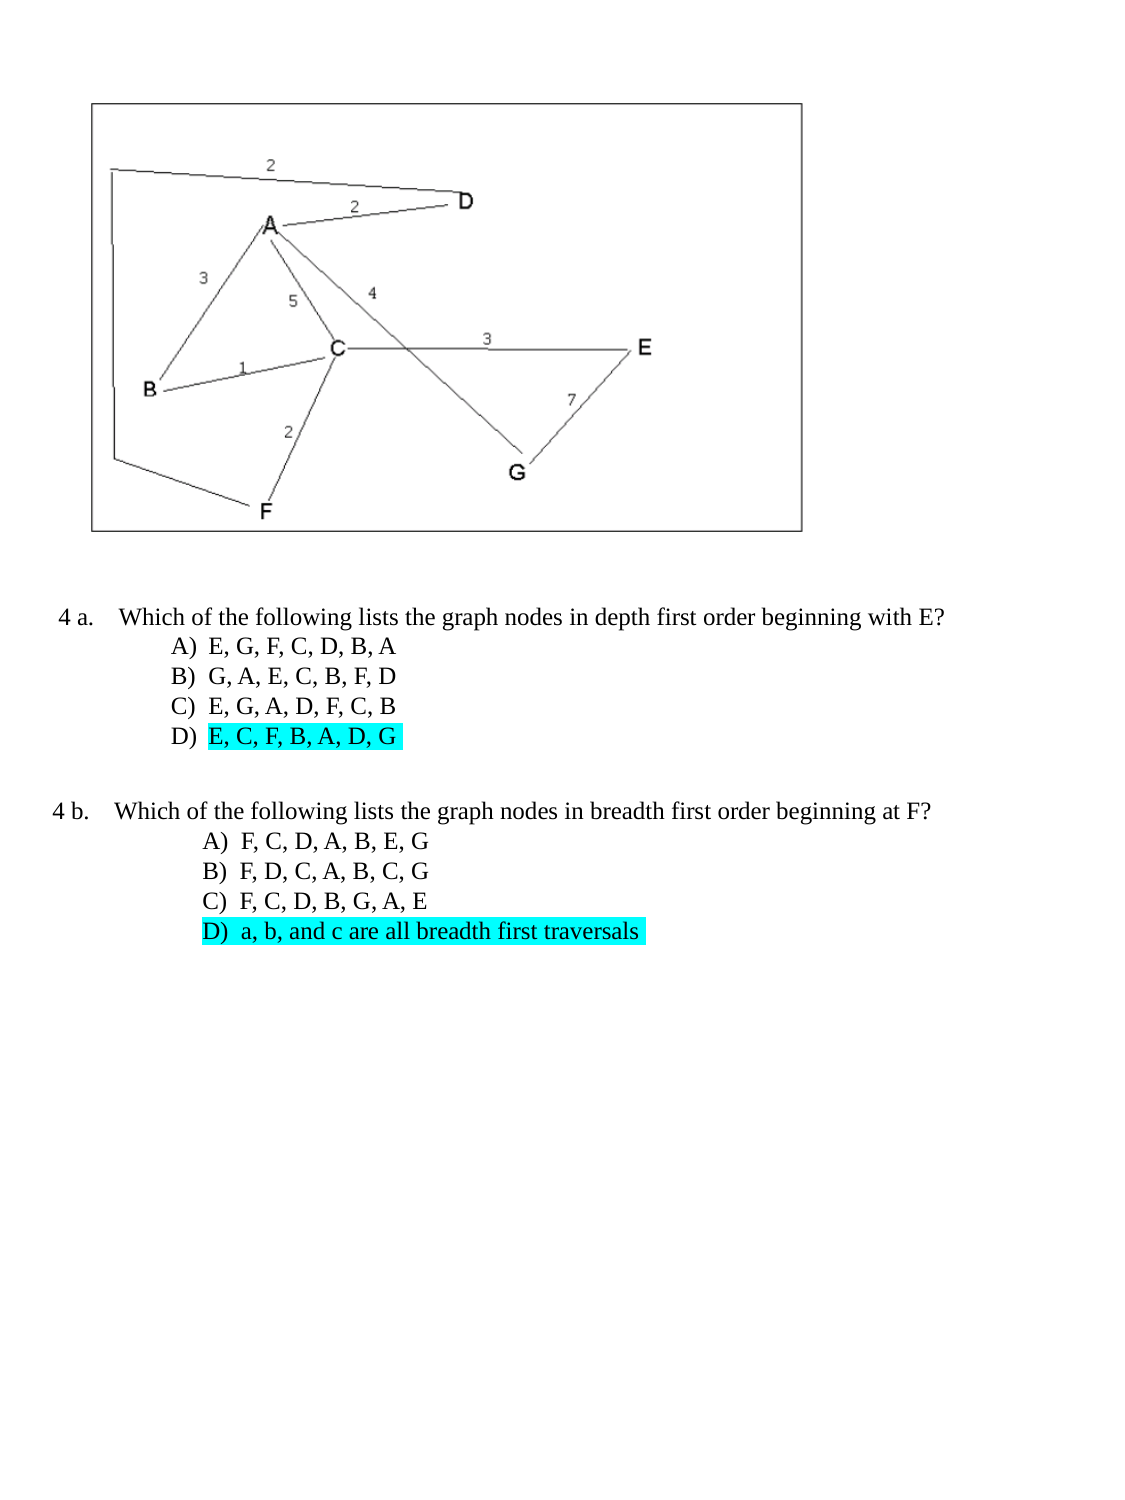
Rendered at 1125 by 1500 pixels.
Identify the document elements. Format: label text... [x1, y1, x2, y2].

text_box 4 a. Which of the following lists the graph nodes in depth first order beginning with E? A) E, G, F, C, D, B, A B) G, A, E, C, B, F, D C) E, G, A, D, F, C, B D) E, C, F, B, A, D, G [43, 532, 967, 758]
text_box 4 b. Which of the following lists the graph nodes in breadth first order beginning at F? A) F, C, D, A, B, E, G B) F, D, C, A, B, C, G C) F, C, D, B, G, A, E D) a, b, and c are all breadth first traversals [37, 787, 975, 952]
picture [87, 99, 809, 535]
